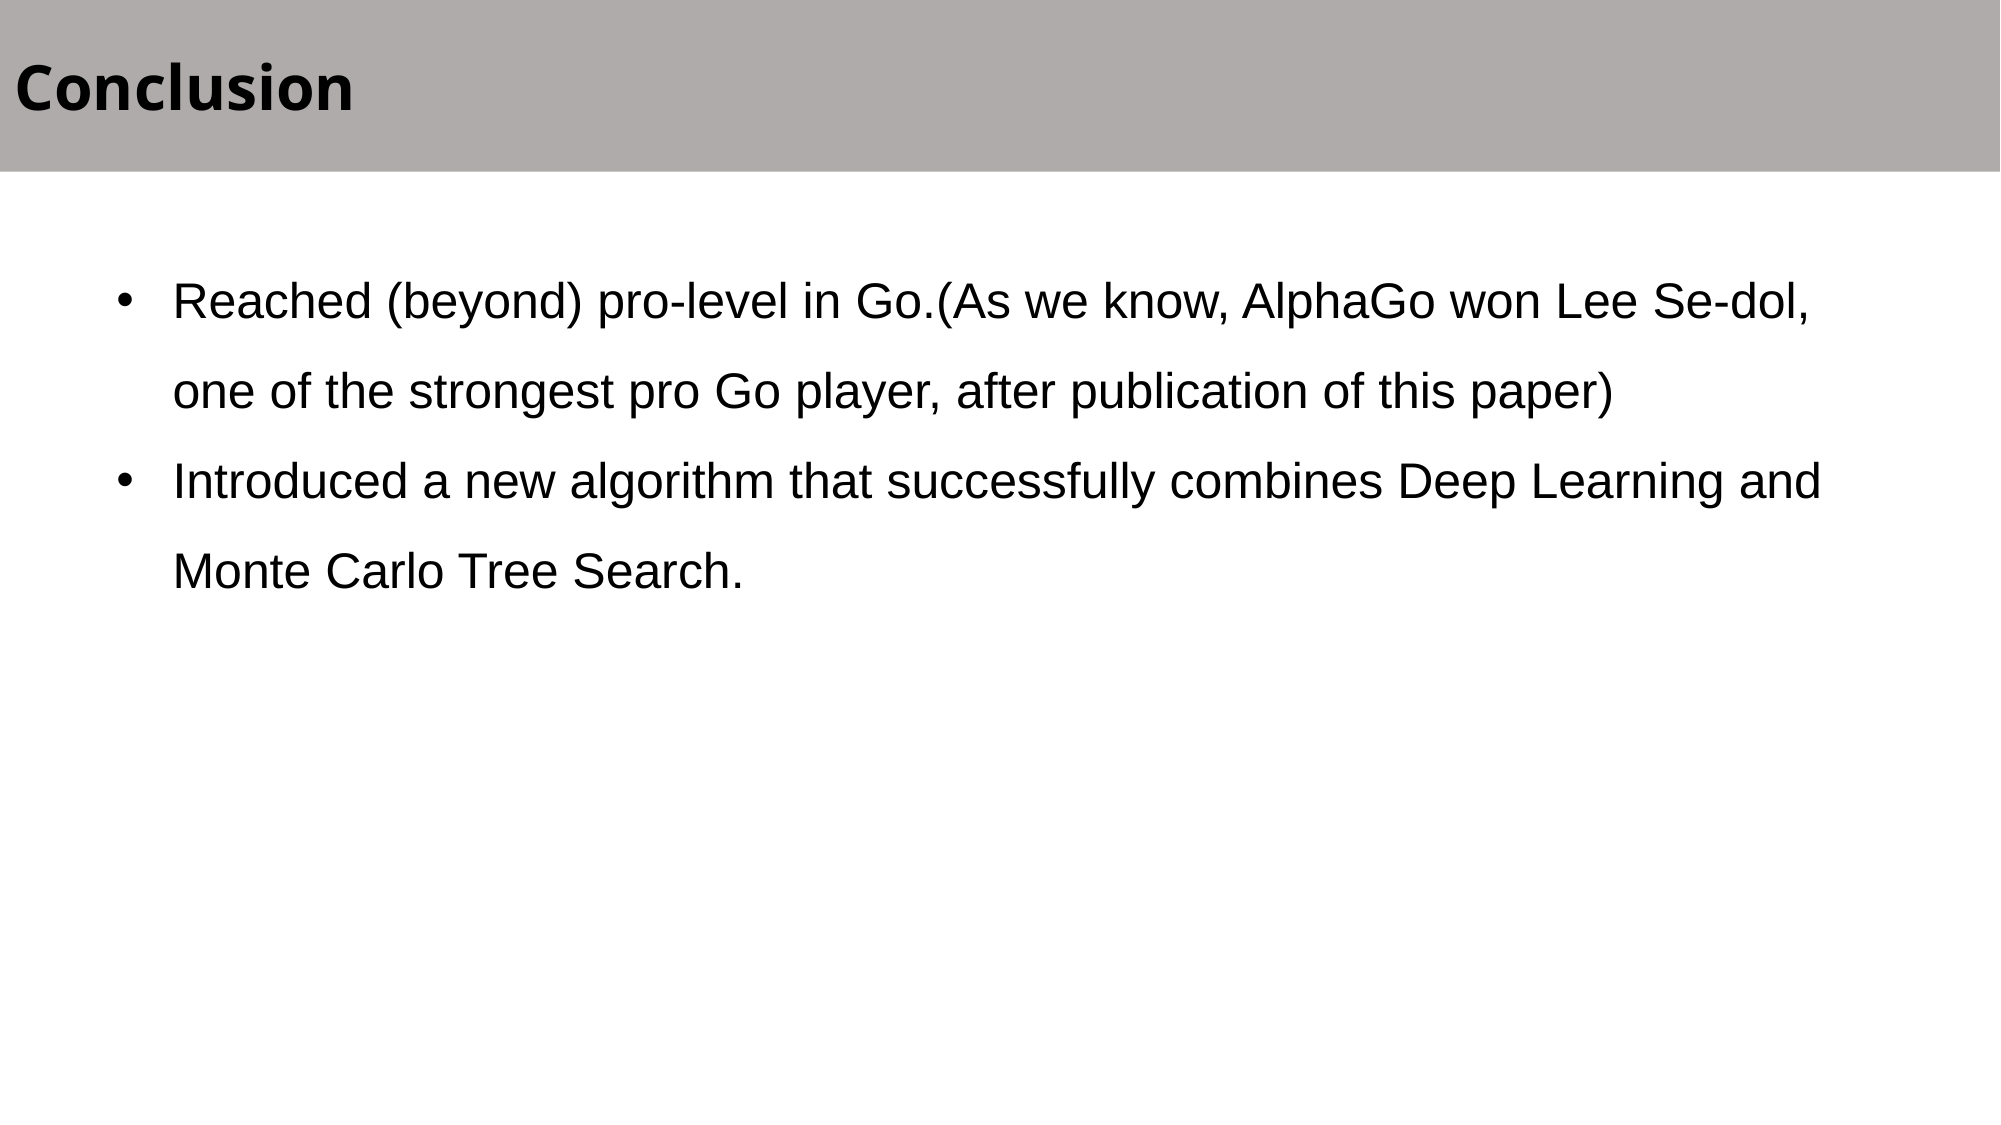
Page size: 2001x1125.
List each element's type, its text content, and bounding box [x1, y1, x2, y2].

text_box Reached (beyond) pro-level in Go.(As we know, AlphaGo won Lee Se-dol, one of the strongest pro Go player, after publication of this paper) Introduced a new algorithm that successfully combines Deep Learning and Monte Carlo Tree Search. [101, 231, 1899, 607]
text_box Conclusion [0, 0, 2000, 173]
